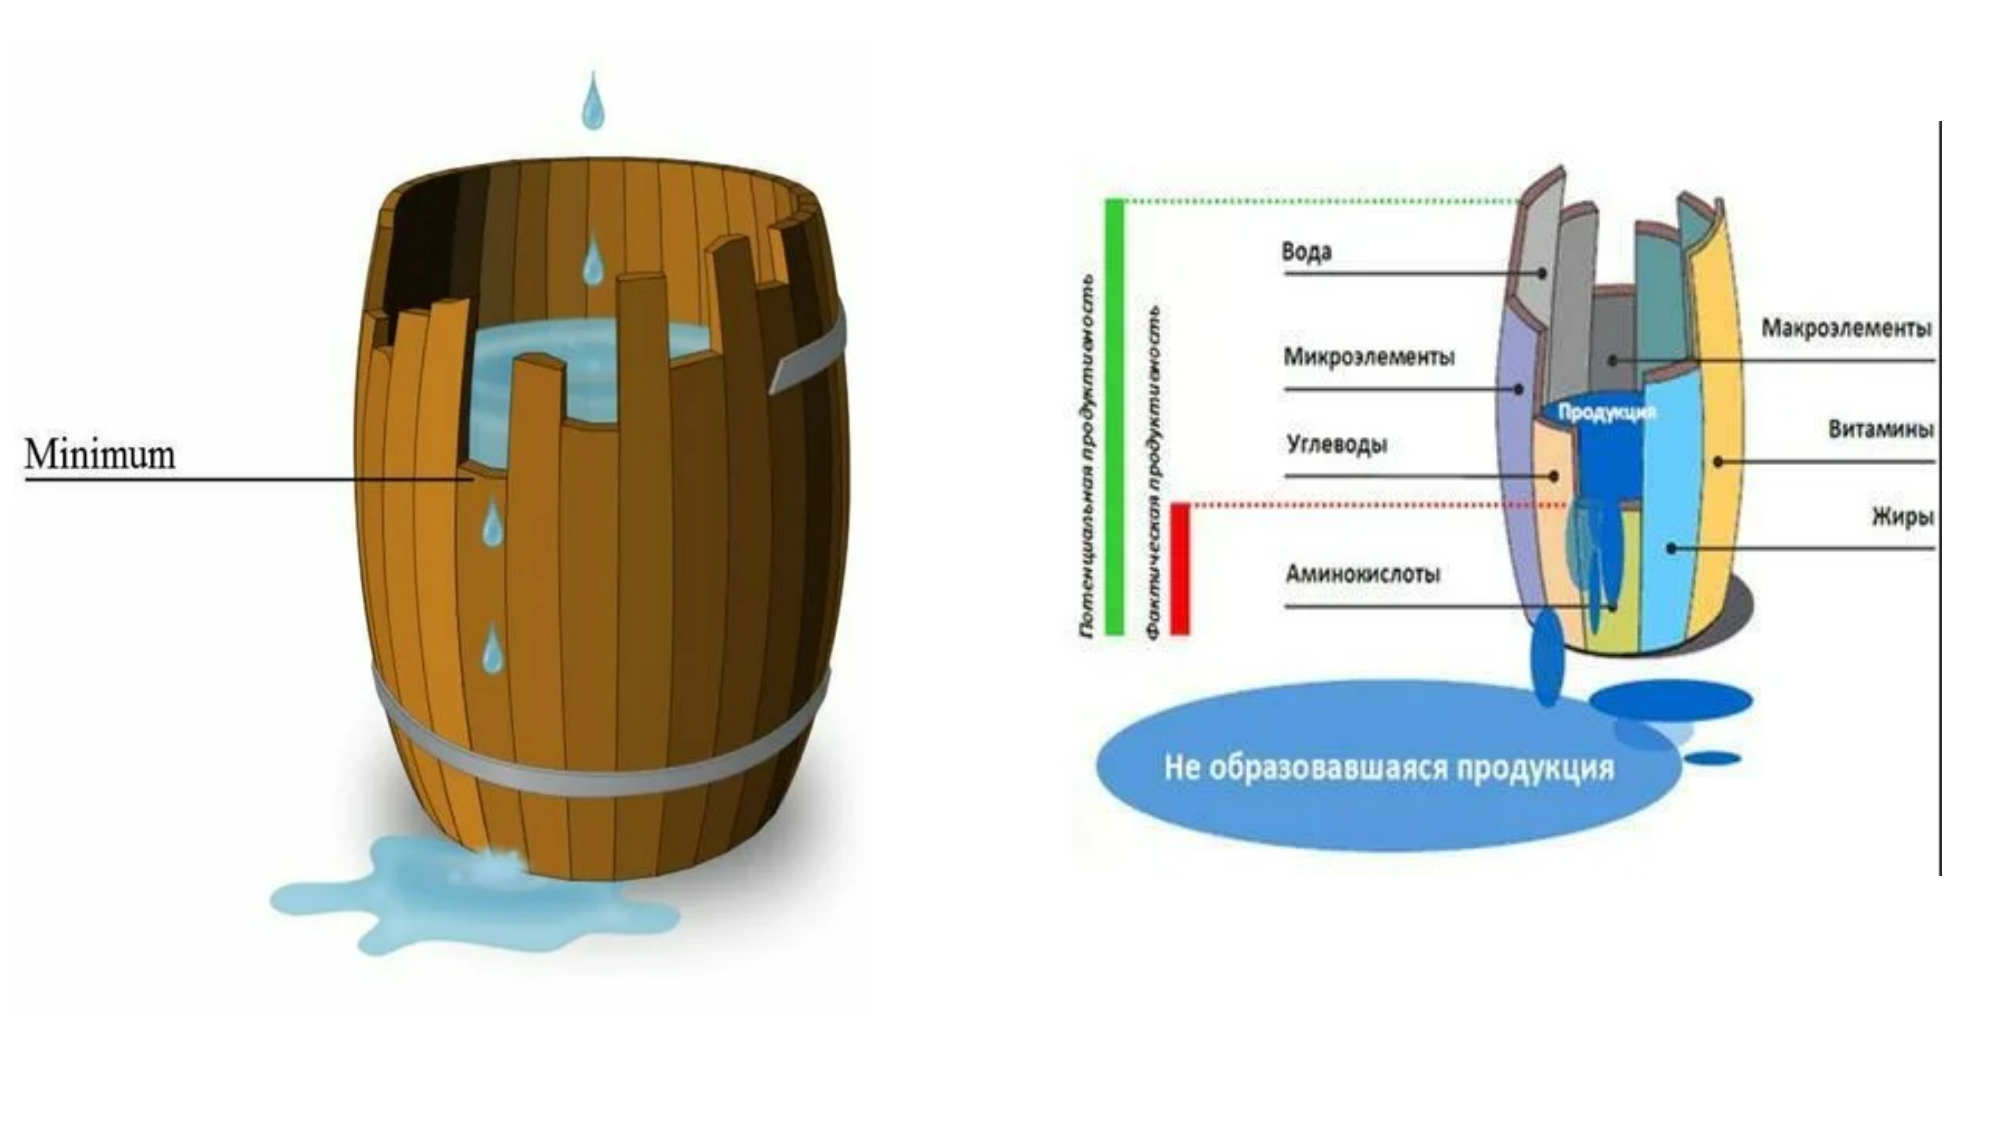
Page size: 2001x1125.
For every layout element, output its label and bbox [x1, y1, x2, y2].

picture [1026, 121, 1942, 876]
picture [13, 41, 872, 1018]
